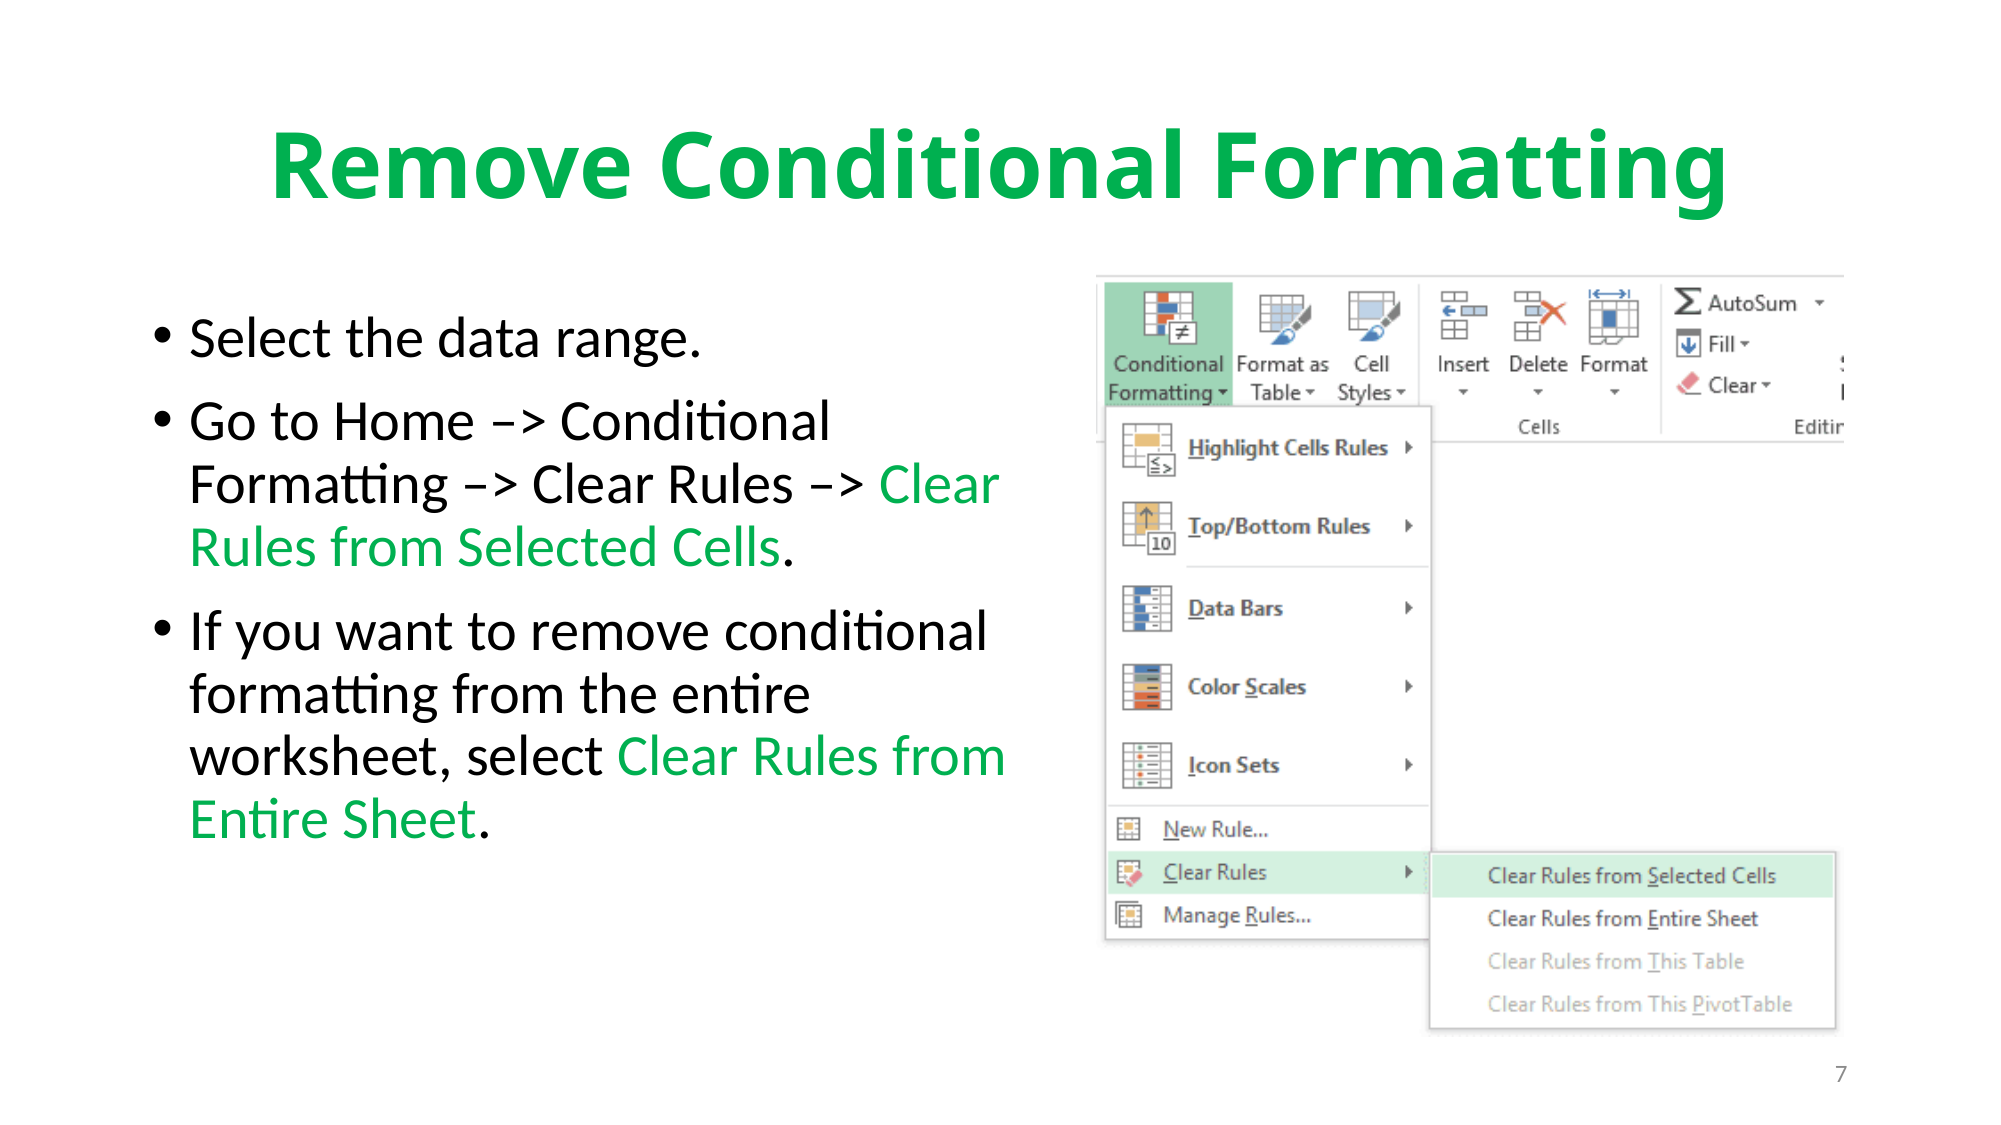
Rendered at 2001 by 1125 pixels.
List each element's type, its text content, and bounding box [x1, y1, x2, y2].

list Select the data range. Go to Home –> Conditional Formatting –> Clear Rules –> Clear Rules from Selected Cells. If you want to remove conditional formatting from the entire worksheet, select Clear Rules from Entire Sheet. [137, 299, 1025, 1014]
title Remove Conditional Formatting [137, 59, 1863, 278]
picture [1096, 272, 1844, 1037]
slide_number 7 [1412, 1042, 1863, 1103]
